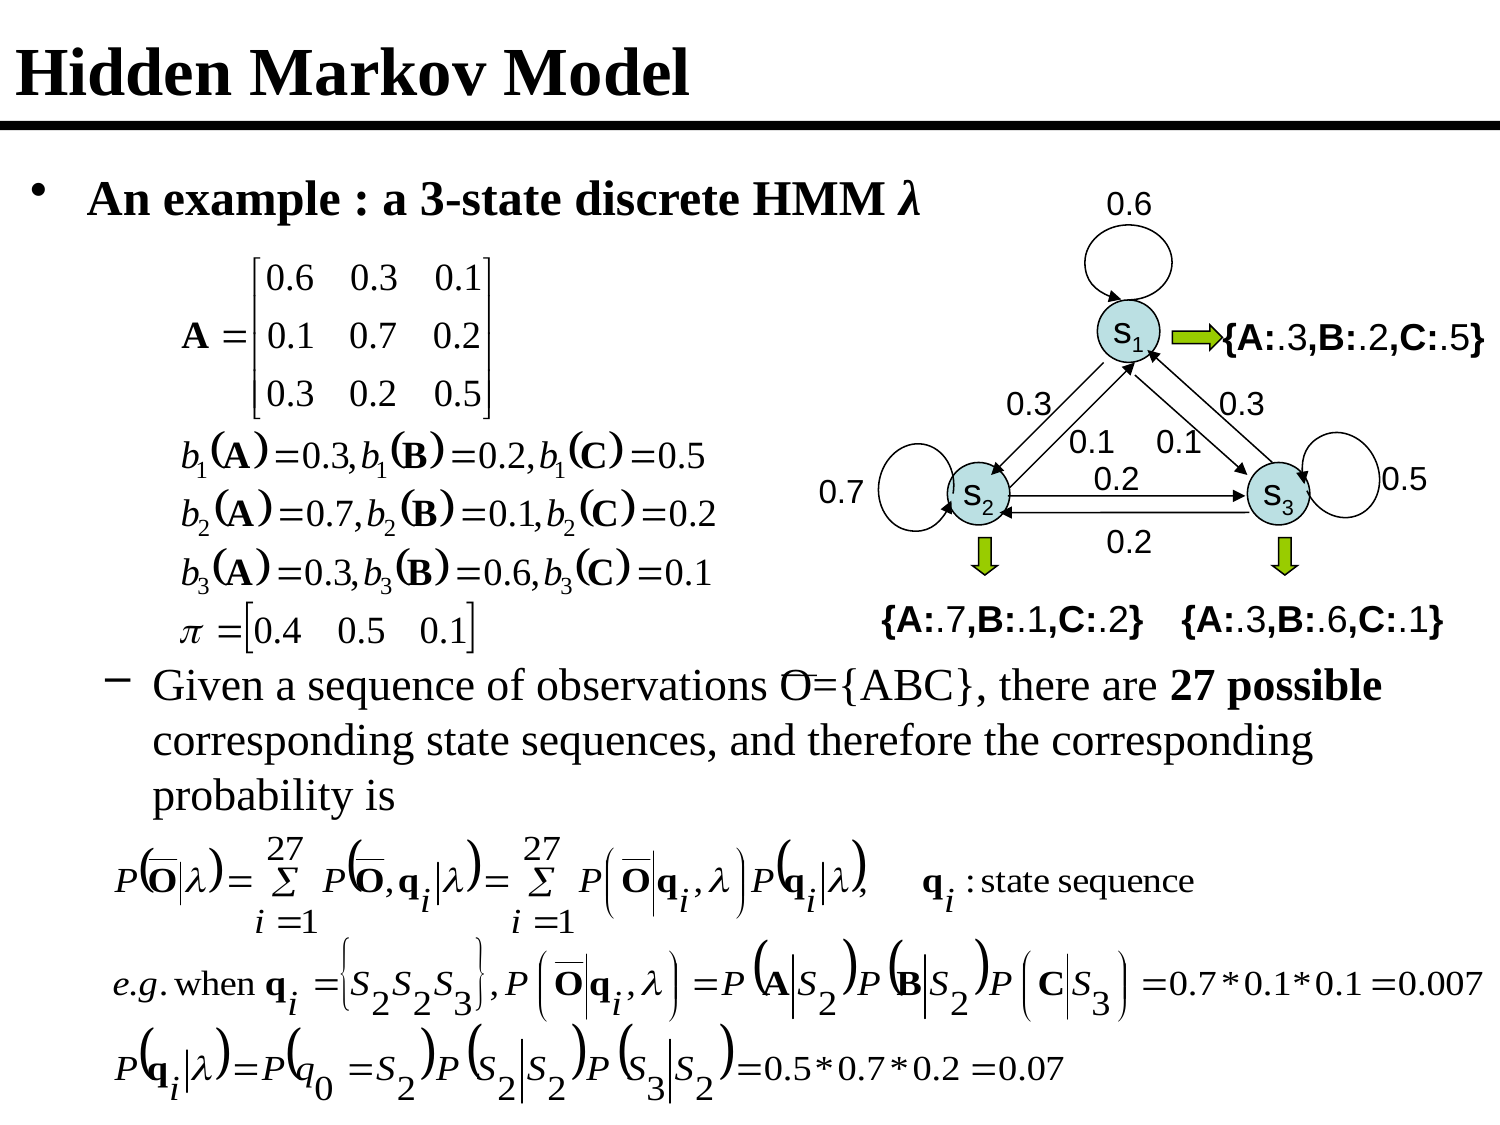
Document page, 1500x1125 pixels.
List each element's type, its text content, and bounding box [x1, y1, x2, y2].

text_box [107, 825, 1493, 1110]
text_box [174, 249, 726, 661]
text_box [803, 174, 1500, 648]
list An example : a 3-state discrete HMM λ Given a sequence of observations O={ABC}, there are 27 possible corresponding state sequences, and therefore the corresponding probability is [15, 157, 1436, 988]
title Hidden Markov Model [0, 19, 1350, 112]
